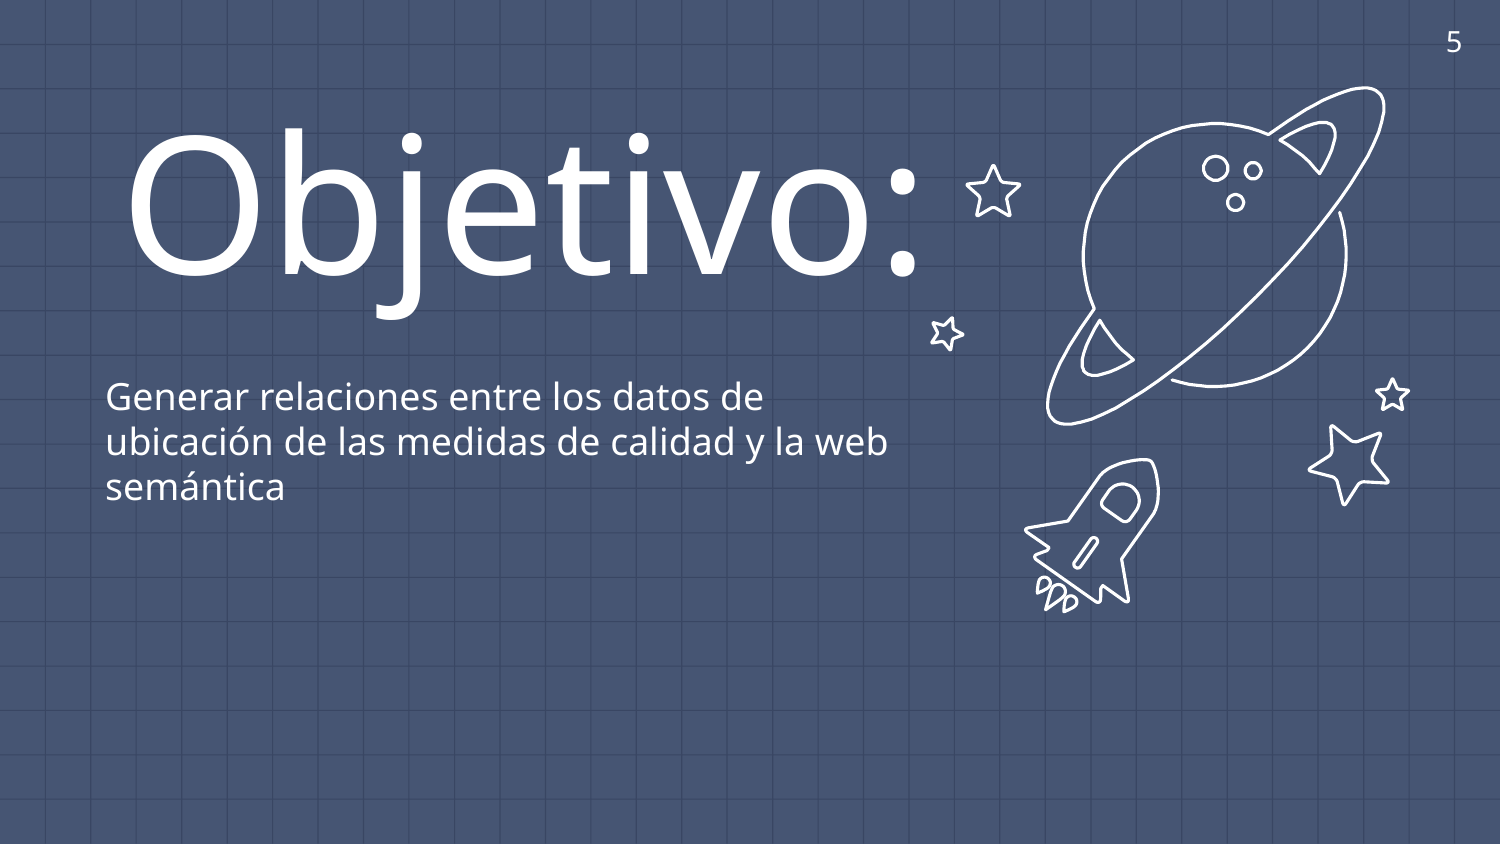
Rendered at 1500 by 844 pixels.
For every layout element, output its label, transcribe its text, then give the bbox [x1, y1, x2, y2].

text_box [1047, 87, 1385, 425]
subtitle Generar relaciones entre los datos de ubicación de las medidas de calidad y la web semántica [90, 357, 940, 487]
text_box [1027, 467, 1167, 607]
title Objetivo: [105, 367, 955, 558]
slide_number ‹#› [1408, 0, 1500, 88]
